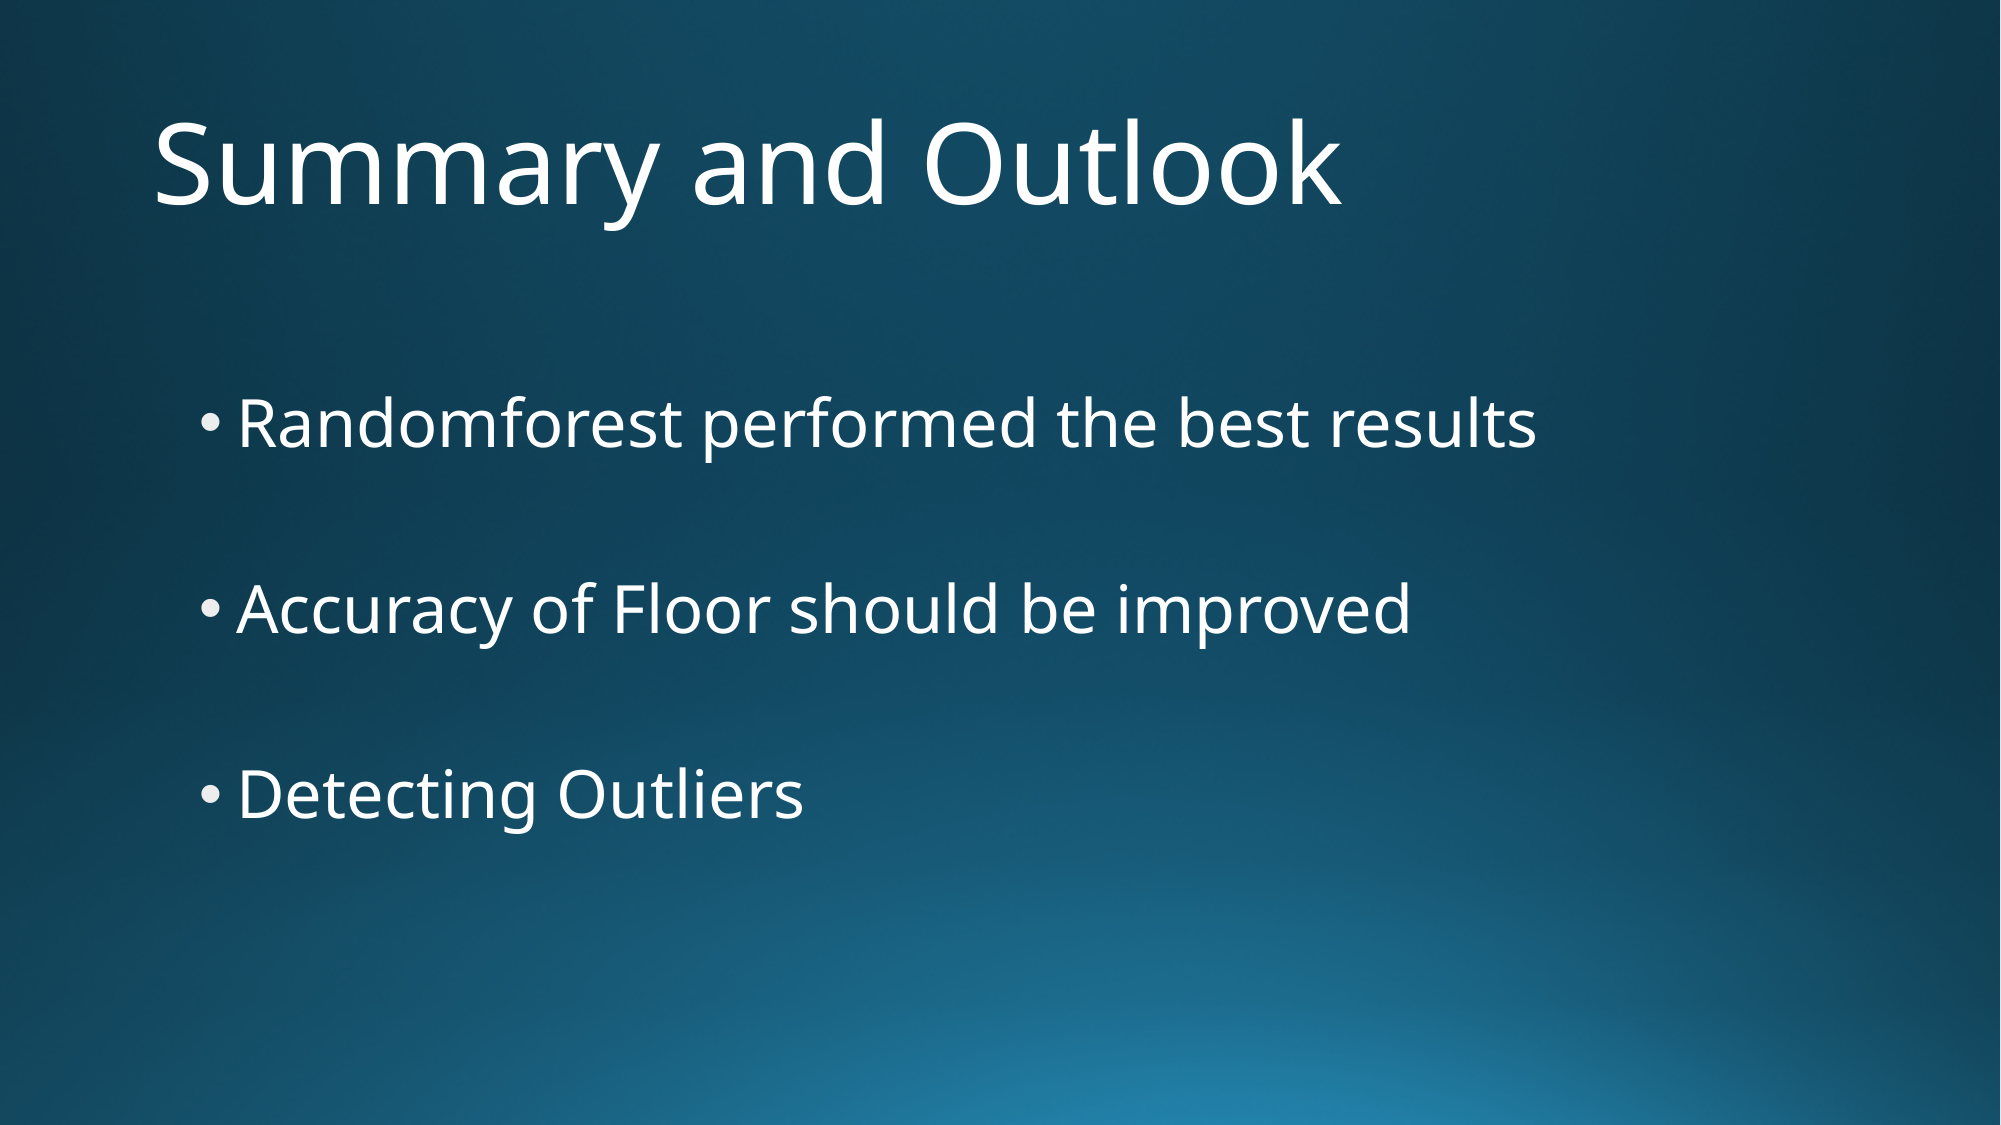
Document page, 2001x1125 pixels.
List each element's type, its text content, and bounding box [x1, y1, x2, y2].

picture [0, 0, 2001, 1125]
title Summary and Outlook [137, 59, 1863, 278]
list Randomforest performed the best results Accuracy of Floor should be improved Detecting Outliers [183, 382, 1863, 1097]
